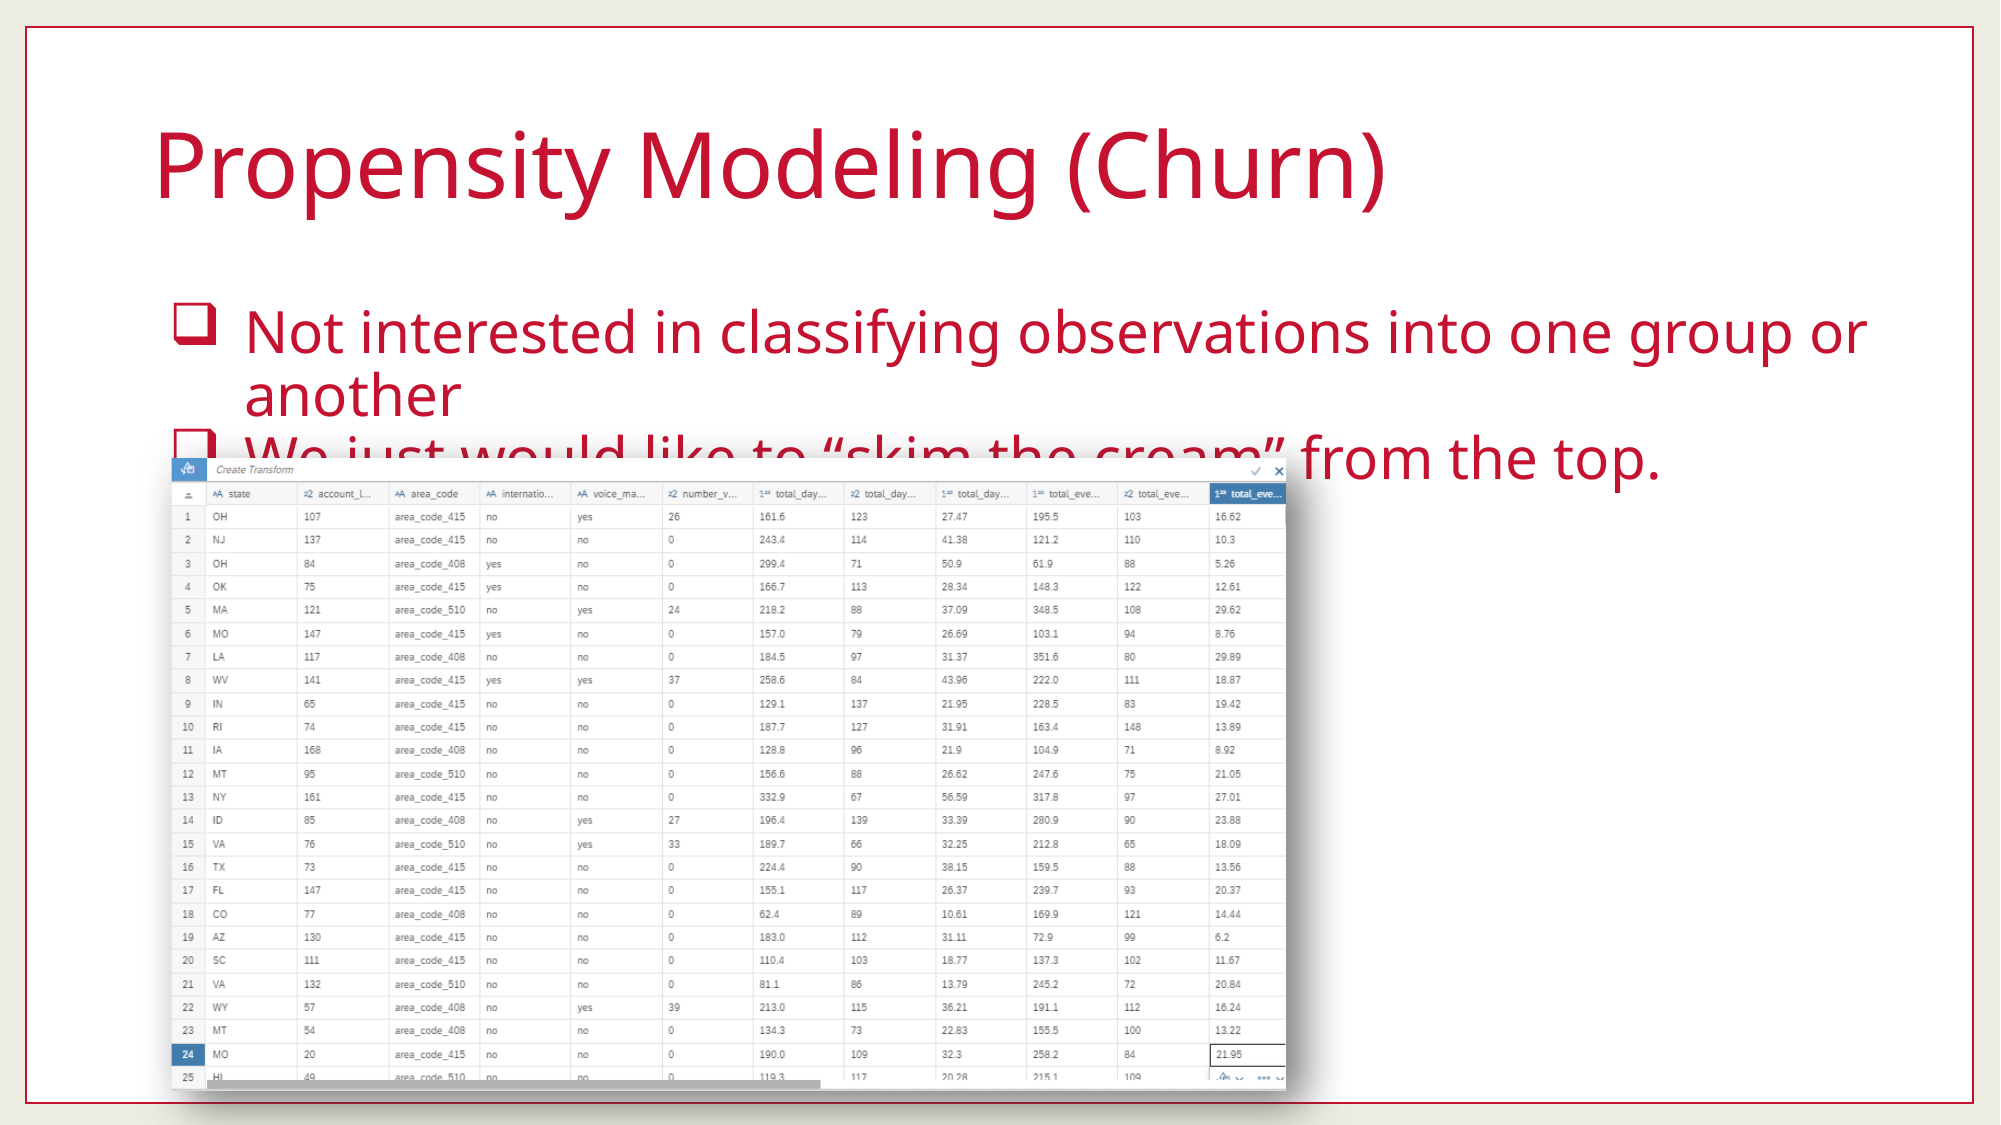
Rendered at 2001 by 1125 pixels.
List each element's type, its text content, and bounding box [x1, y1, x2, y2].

title Propensity Modeling (Churn) [137, 59, 1945, 278]
list Not interested in classifying observations into one group or another We just would like to “skim the cream” from the top. [154, 296, 1972, 1010]
picture [171, 458, 1287, 1091]
